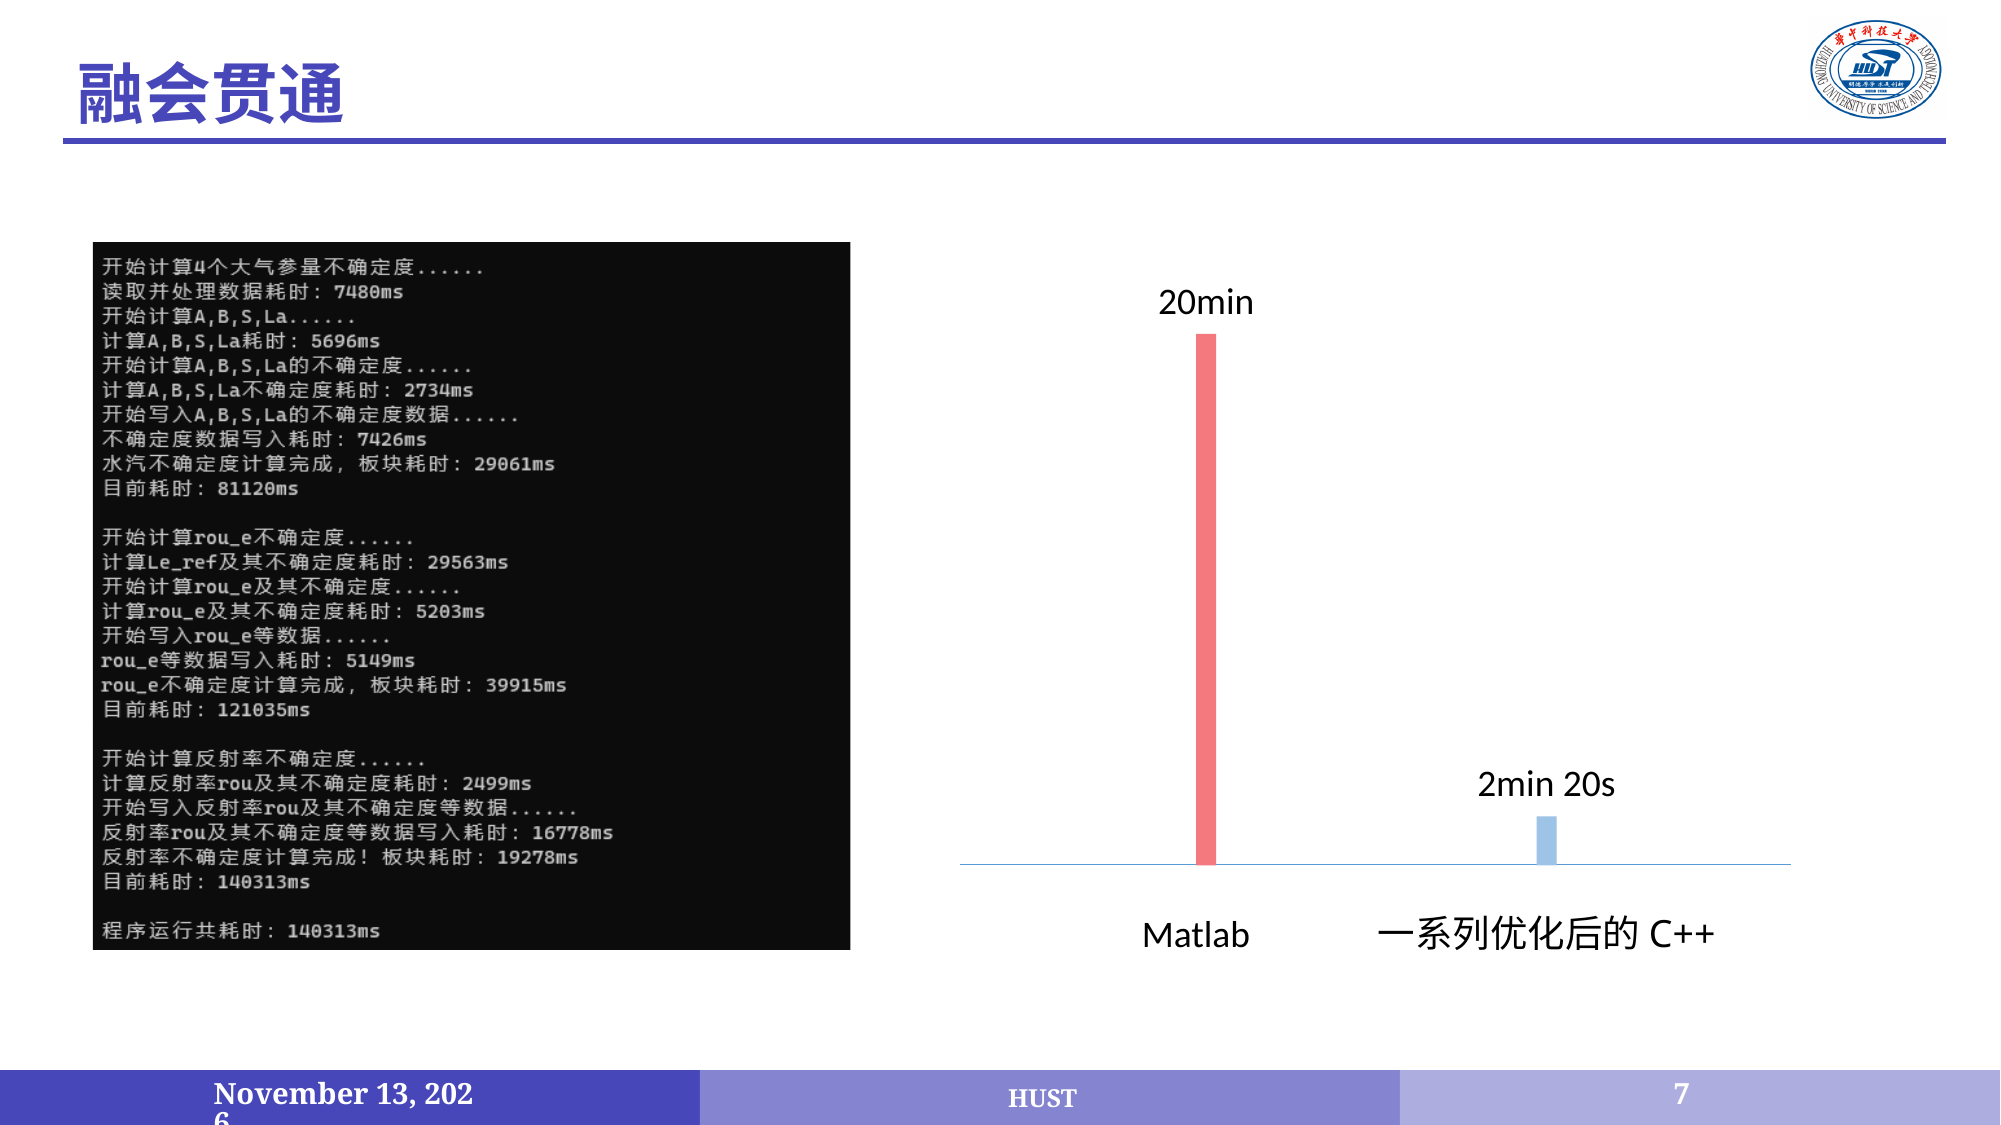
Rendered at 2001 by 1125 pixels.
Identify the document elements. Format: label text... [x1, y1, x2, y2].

text_box [1399, 1069, 1615, 1125]
text_box Matlab [1127, 902, 1265, 963]
picture [1807, 16, 1947, 121]
text_box [1749, 1069, 2000, 1125]
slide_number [198, 1065, 502, 1125]
text_box 20min [1132, 269, 1280, 330]
text_box [1536, 815, 1558, 864]
text_box [0, 1069, 198, 1125]
slide_number 7 [1615, 1050, 1749, 1125]
text_box [699, 1069, 1399, 1075]
text_box [502, 1069, 699, 1125]
picture [92, 242, 851, 950]
text_box 2min 20s [1457, 751, 1636, 812]
text_box 融会贯通 [63, 53, 1179, 140]
text_box 一系列优化后的C++ [1362, 902, 1731, 963]
footer HUST [671, 1075, 1414, 1120]
text_box [699, 1120, 1399, 1125]
text_box [1195, 333, 1217, 864]
